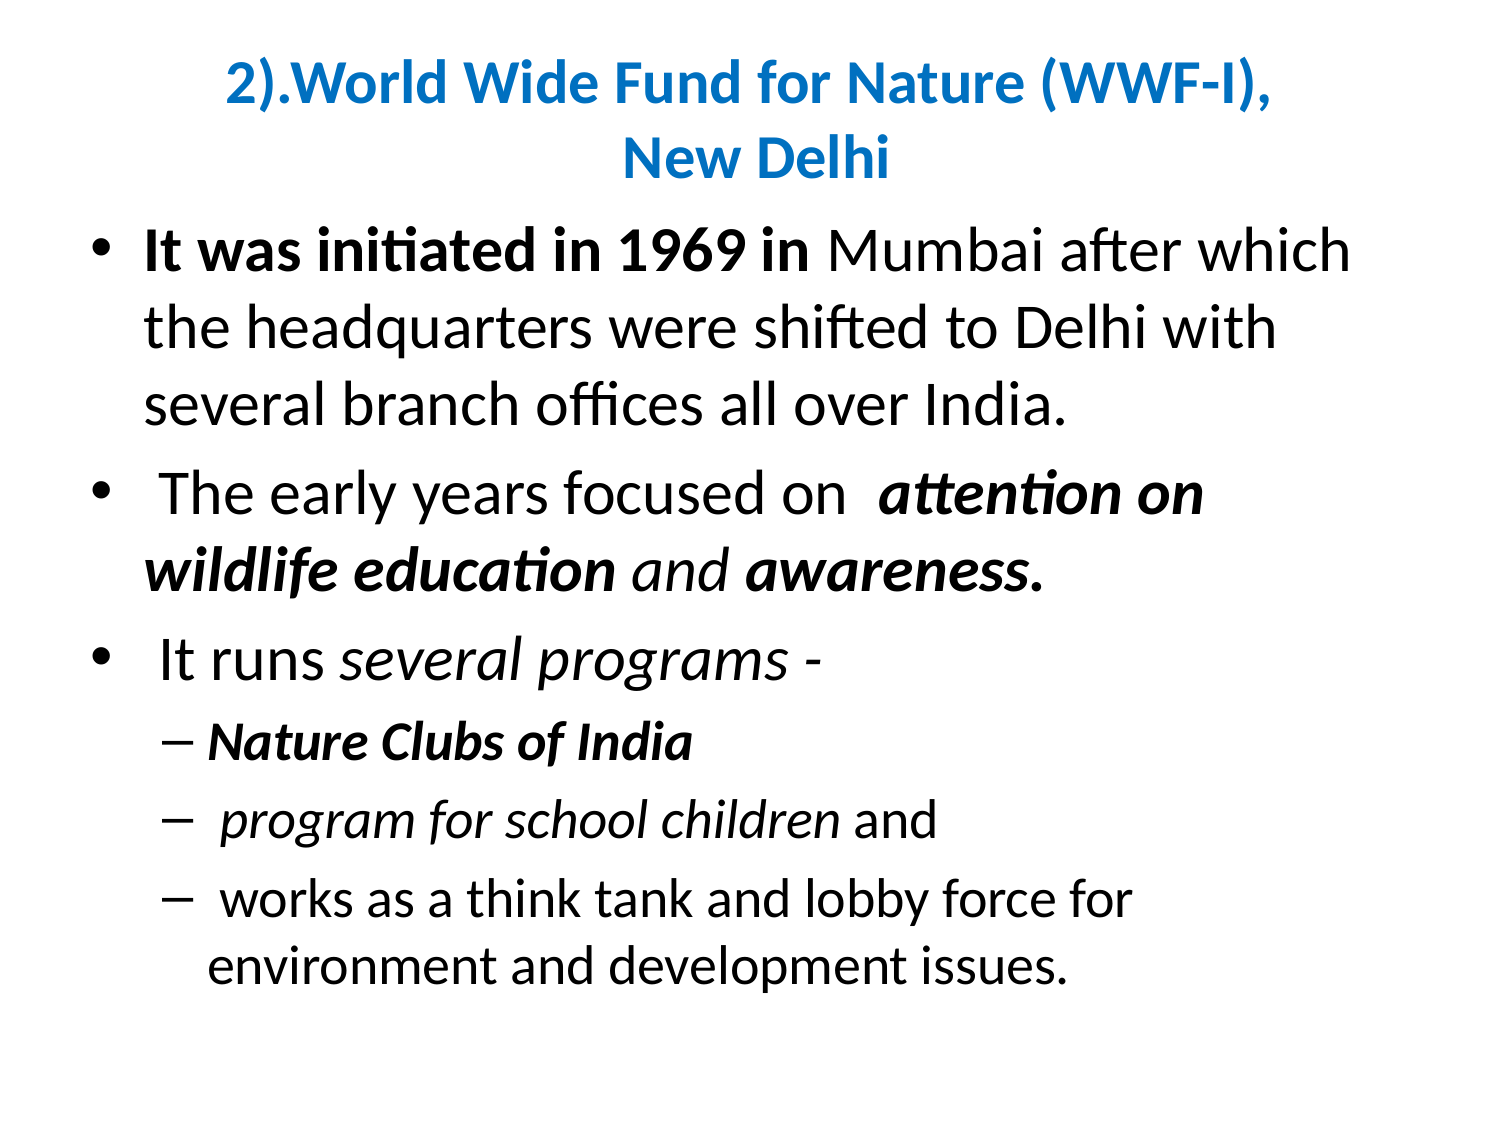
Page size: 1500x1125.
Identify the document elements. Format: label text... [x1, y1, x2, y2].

list It was initiated in 1969 in Mumbai after which the headquarters were shifted to Delhi with several branch offices all over India. The early years focused on attention on wildlife education and awareness. It runs several programs - Nature Clubs of India program for school children and works as a think tank and lobby force for environment and development issues. [75, 200, 1425, 1005]
title 2).World Wide Fund for Nature (WWF-I), New Delhi [75, 45, 1425, 188]
